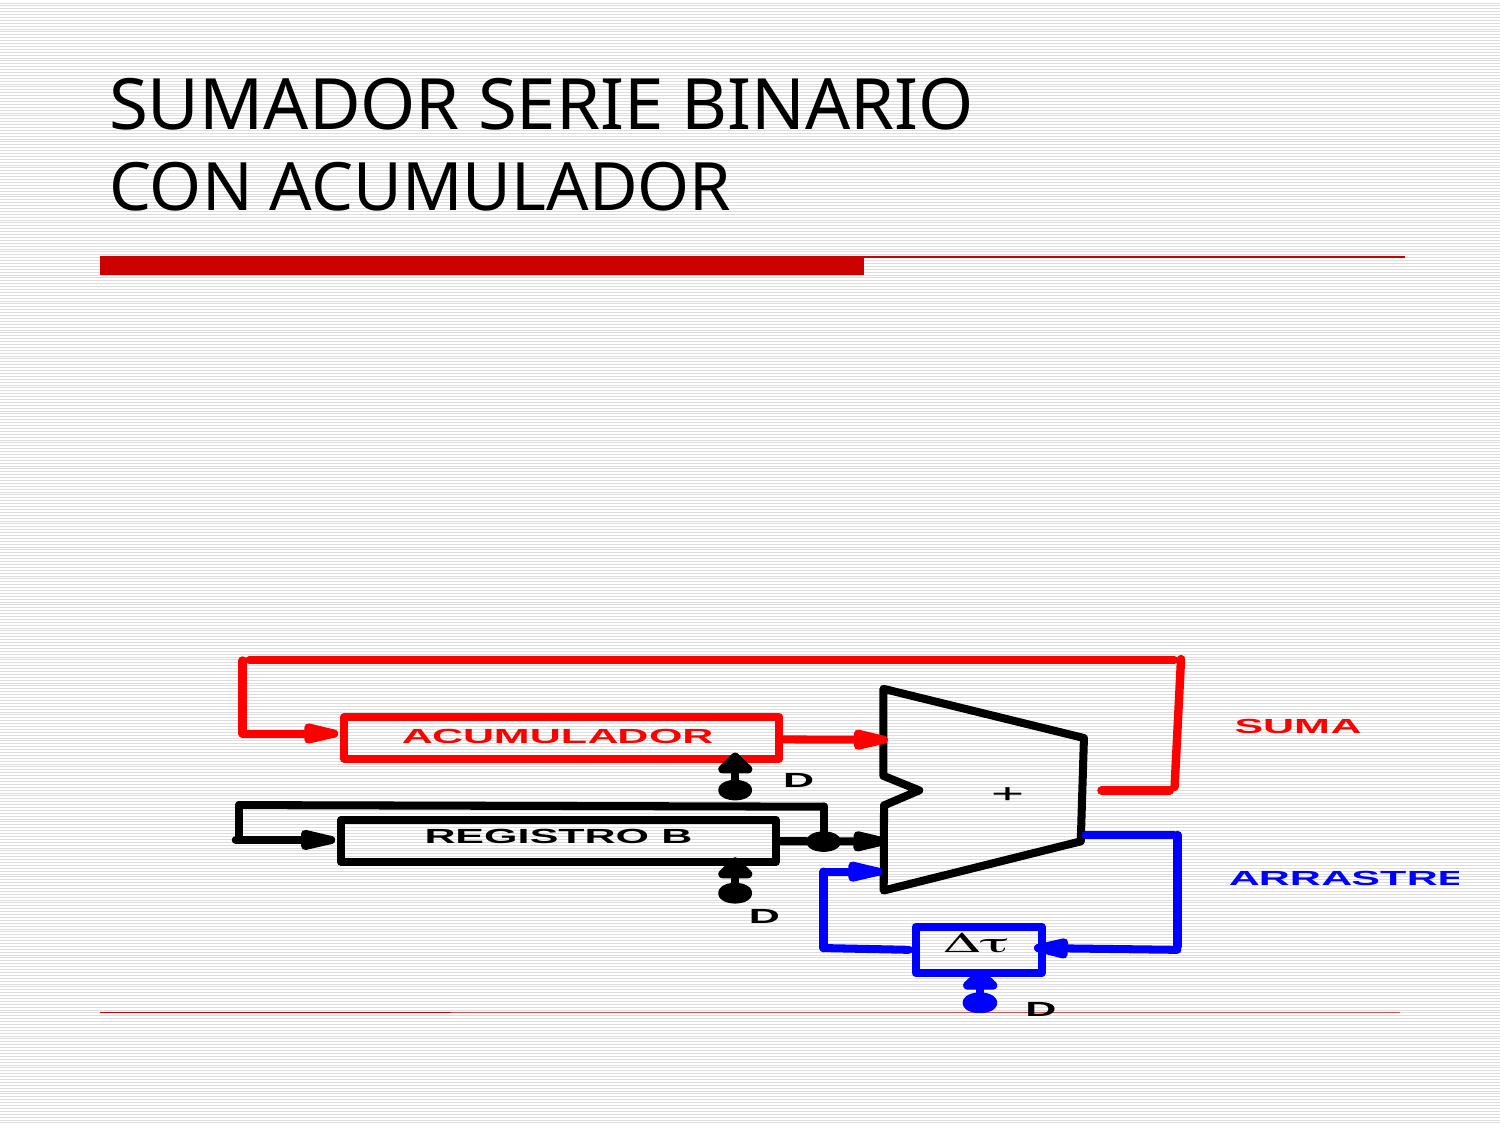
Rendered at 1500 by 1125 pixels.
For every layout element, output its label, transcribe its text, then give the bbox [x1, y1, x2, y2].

picture [52, 219, 1460, 1023]
title SUMADOR SERIE BINARIO CON ACUMULADOR [94, 66, 1407, 218]
